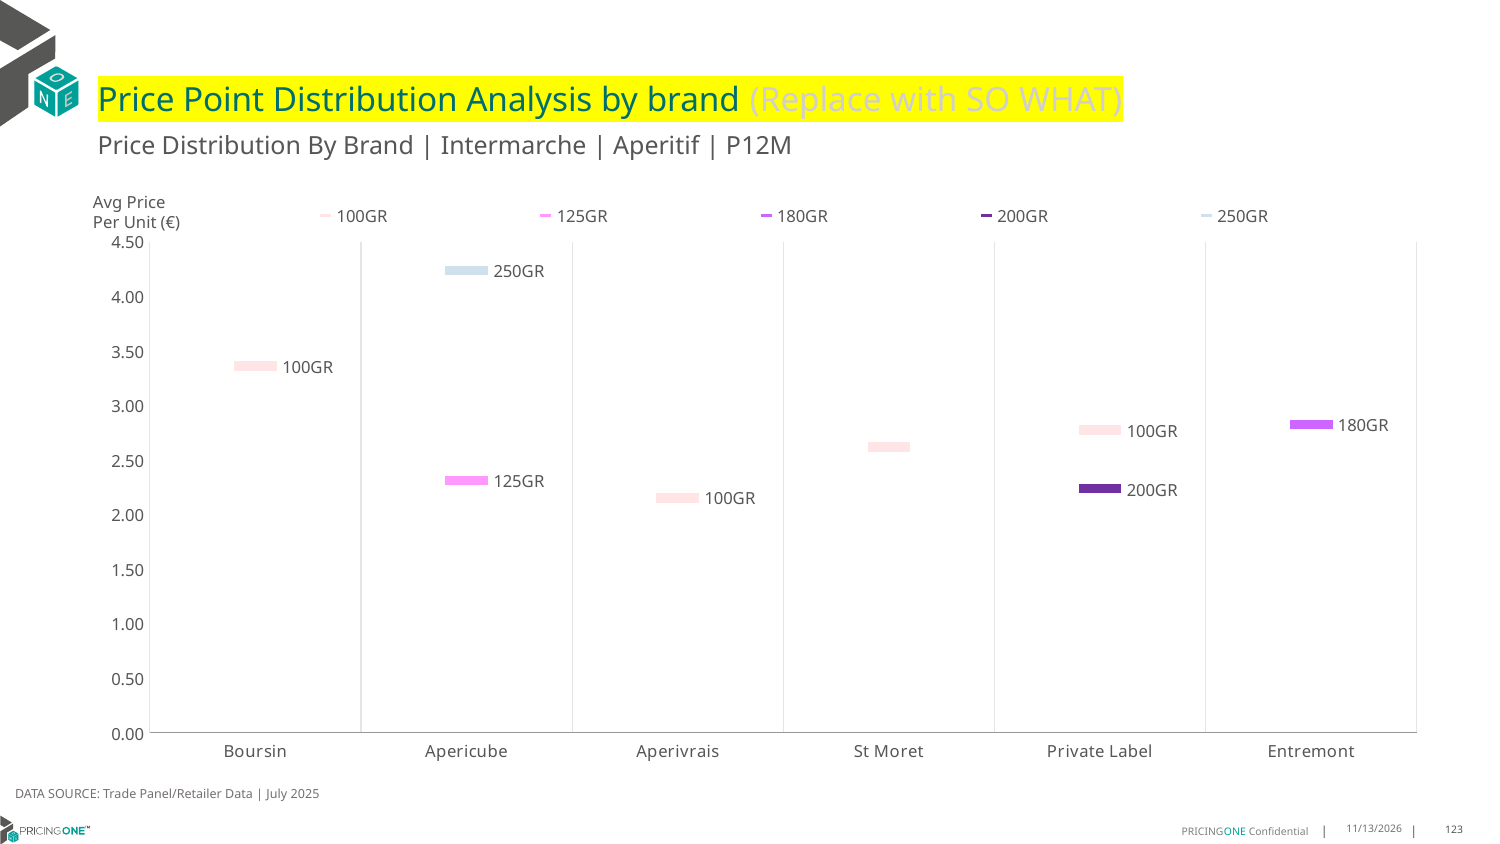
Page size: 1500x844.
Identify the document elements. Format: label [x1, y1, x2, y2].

chart [88, 185, 1418, 776]
slide_number [1325, 815, 1479, 844]
list [82, 127, 1418, 186]
list [0, 776, 750, 814]
title [82, 0, 1418, 127]
